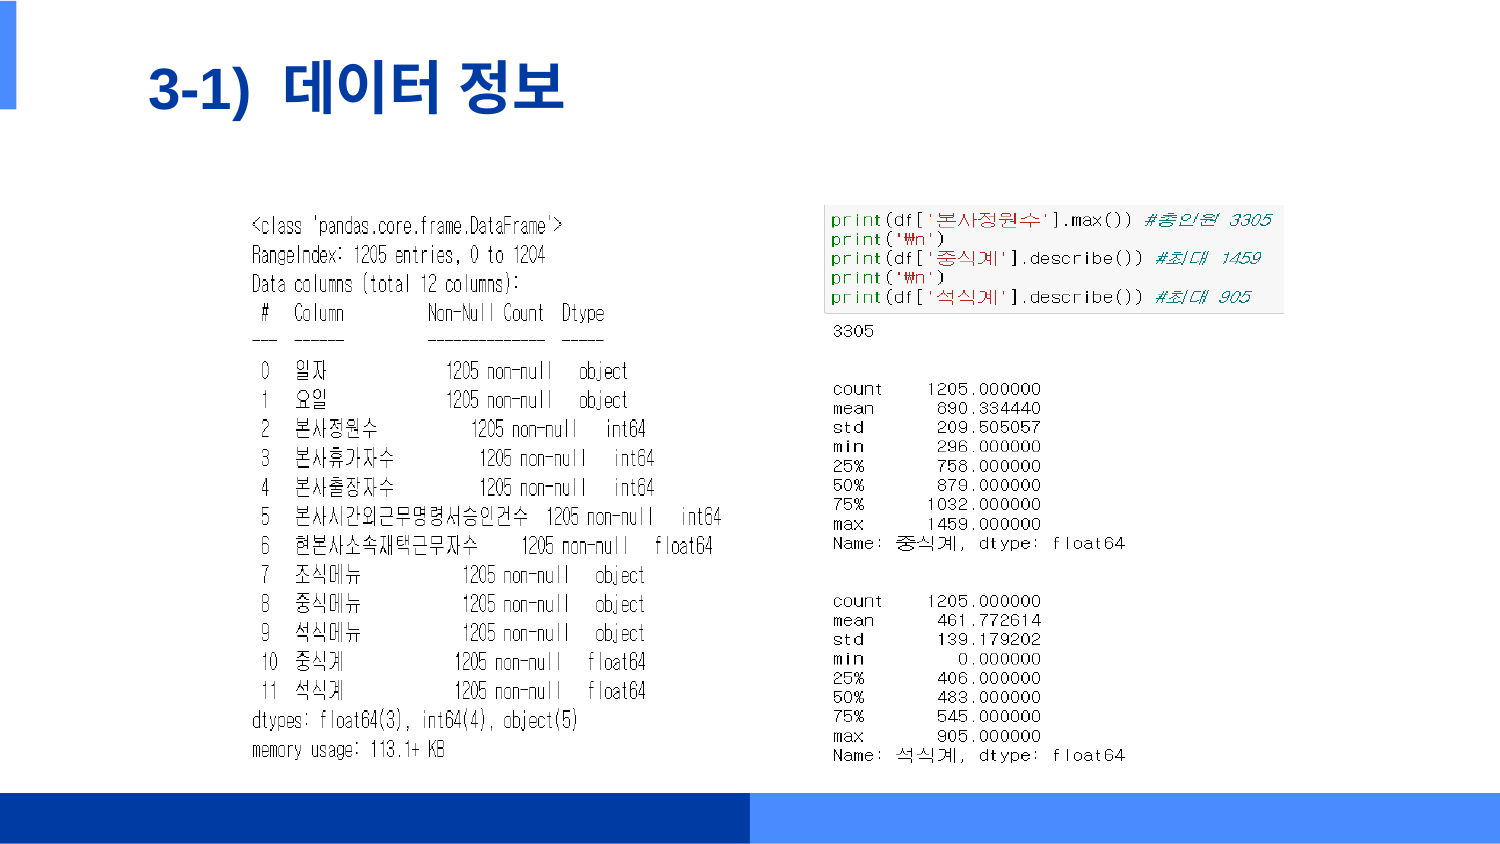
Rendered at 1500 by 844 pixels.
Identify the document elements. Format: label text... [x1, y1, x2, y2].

picture [812, 205, 1284, 777]
title 3-1) 데이터 정보 [133, 35, 640, 145]
picture [243, 205, 751, 777]
text_box [0, 0, 17, 110]
